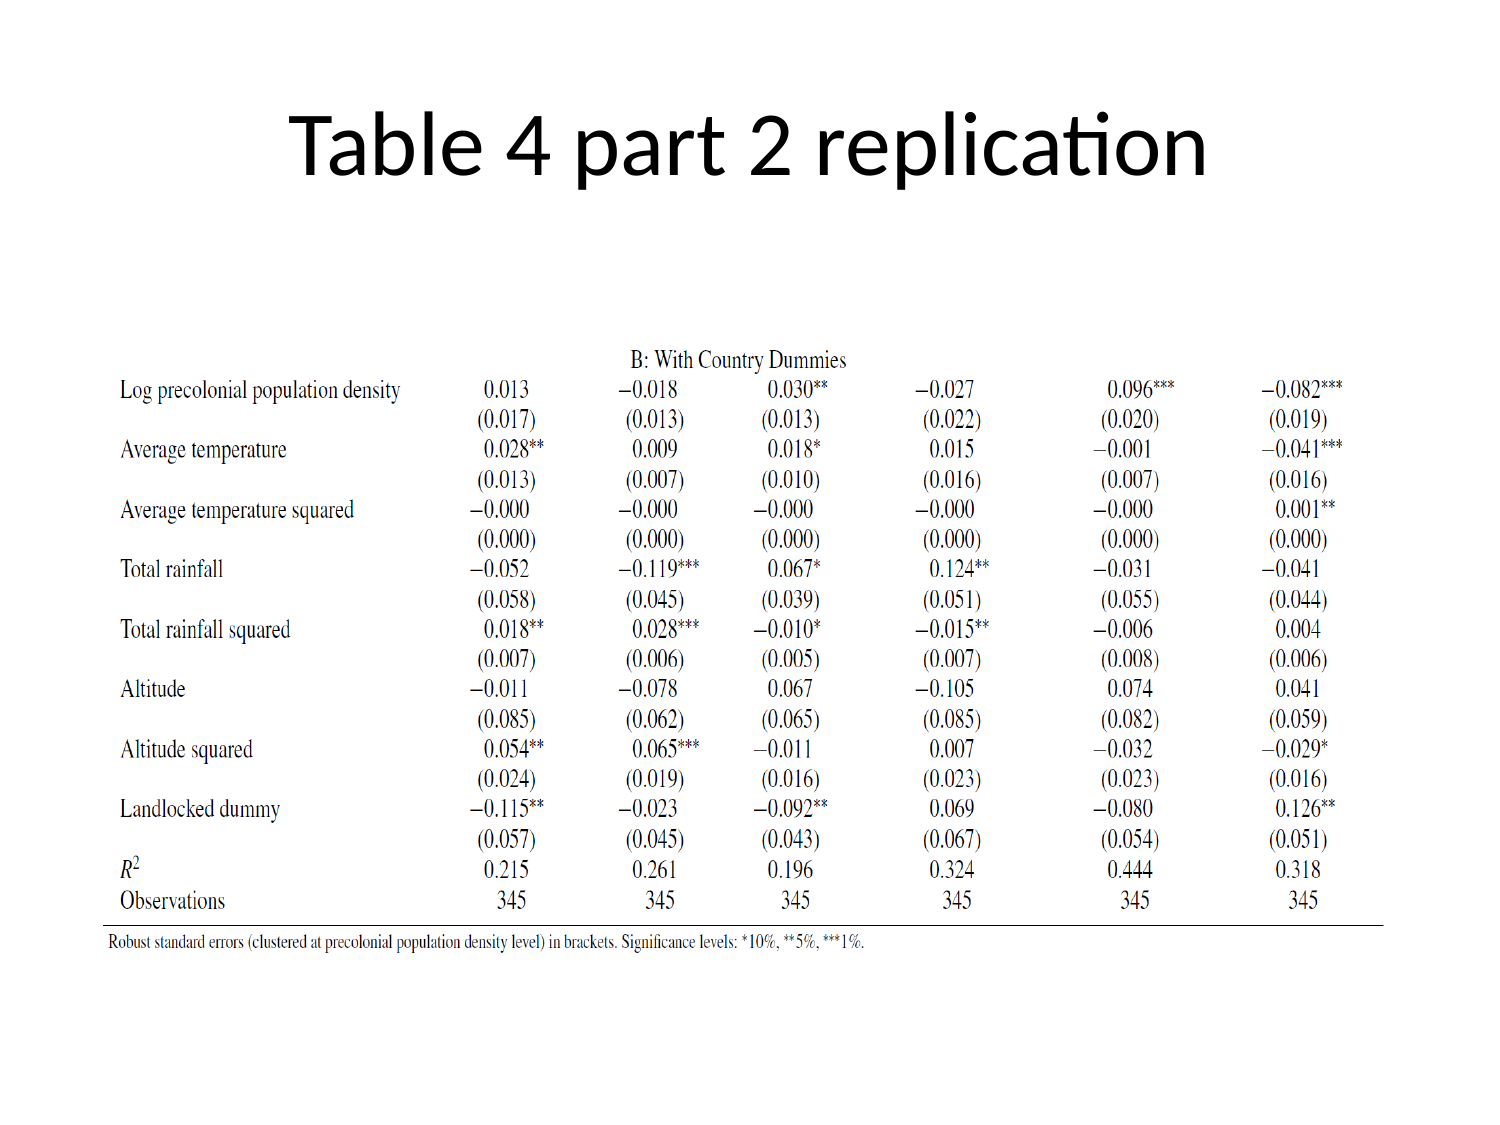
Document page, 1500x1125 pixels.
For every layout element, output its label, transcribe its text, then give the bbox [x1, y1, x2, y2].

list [102, 346, 1398, 967]
title Table 4 part 2 replication [75, 45, 1425, 233]
